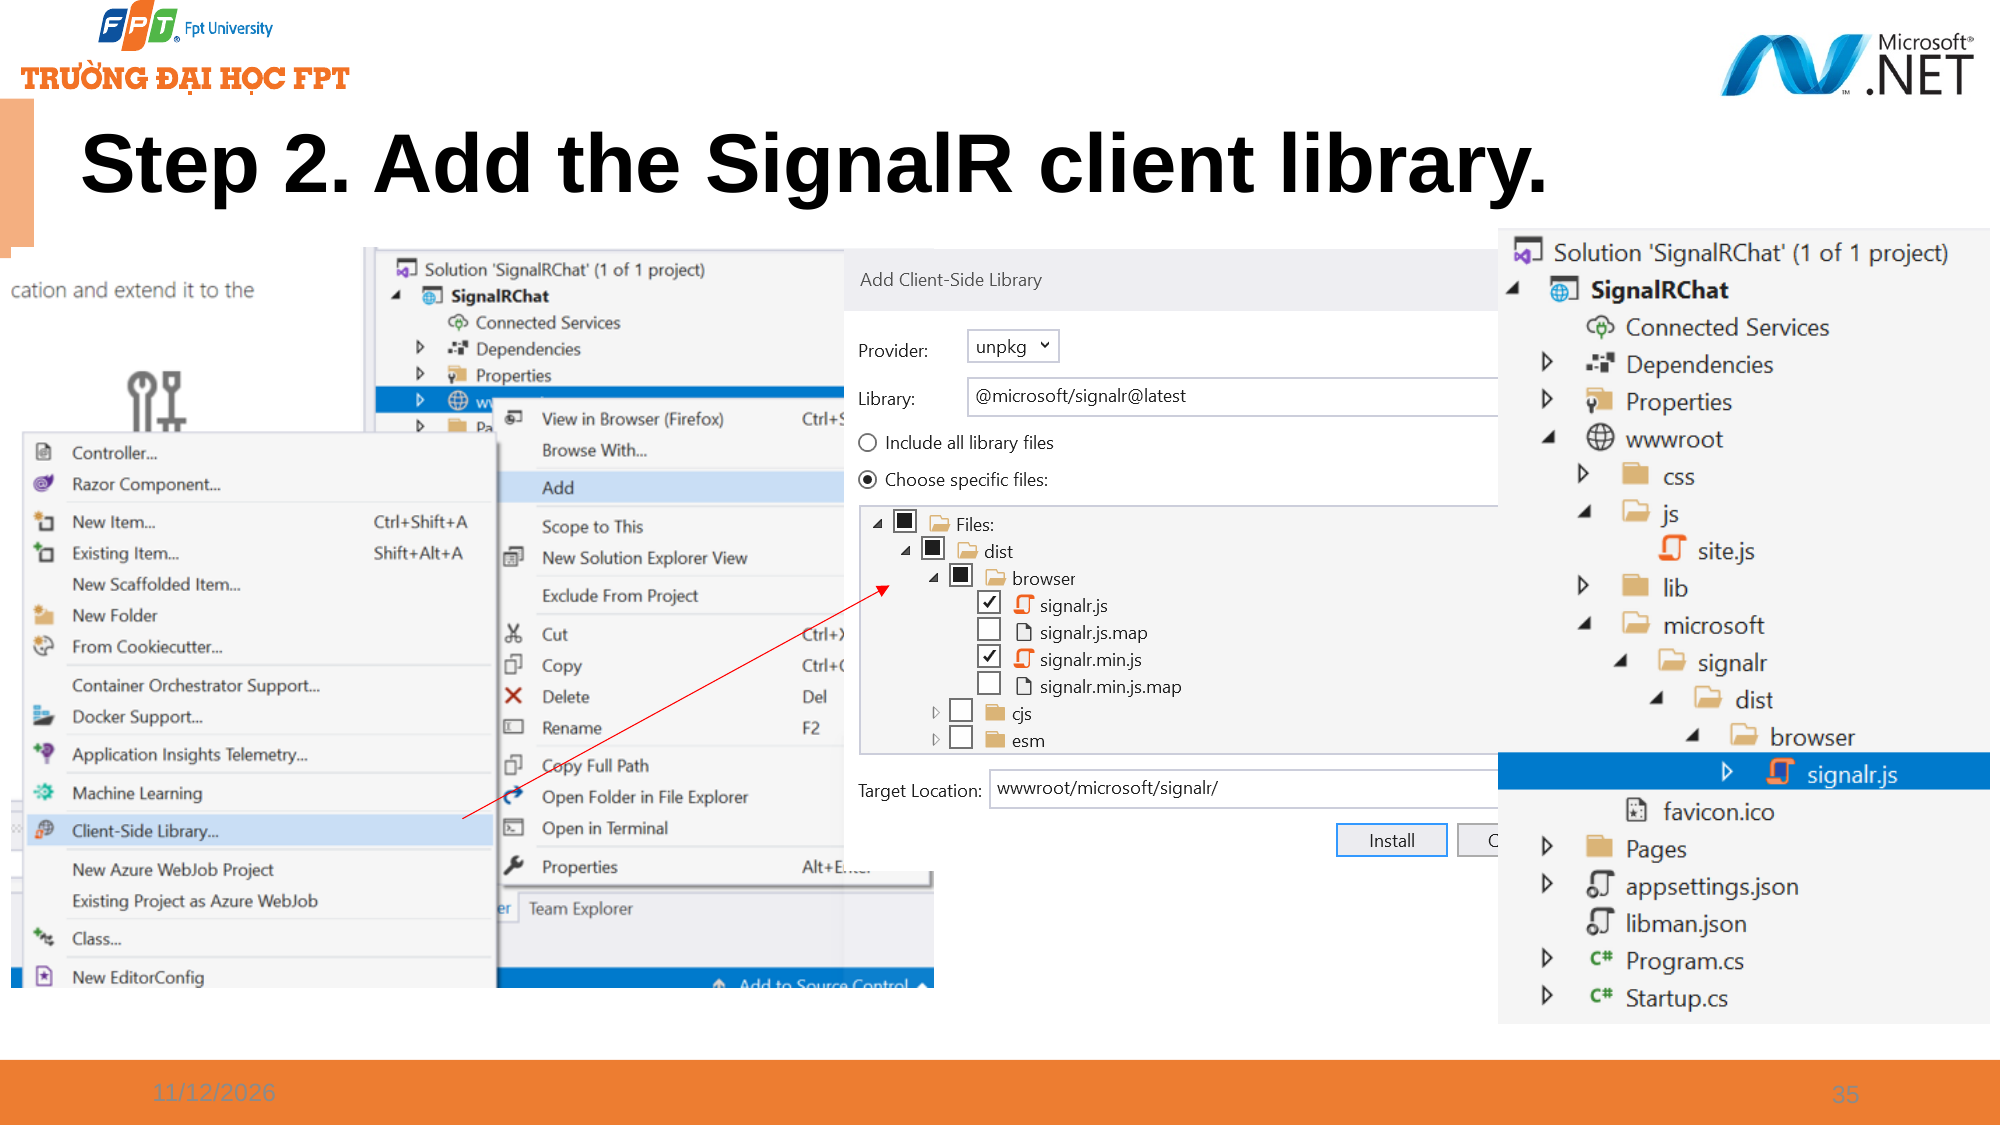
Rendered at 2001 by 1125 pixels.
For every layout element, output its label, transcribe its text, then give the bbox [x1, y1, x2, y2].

picture [1685, 0, 2001, 129]
slide_number 35 [1424, 1063, 1875, 1123]
title Step 2. Add the SignalR client library. [65, 118, 1952, 213]
text_box [0, 228, 1498, 598]
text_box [462, 585, 890, 819]
picture [11, 228, 1990, 1024]
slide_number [137, 1061, 588, 1122]
